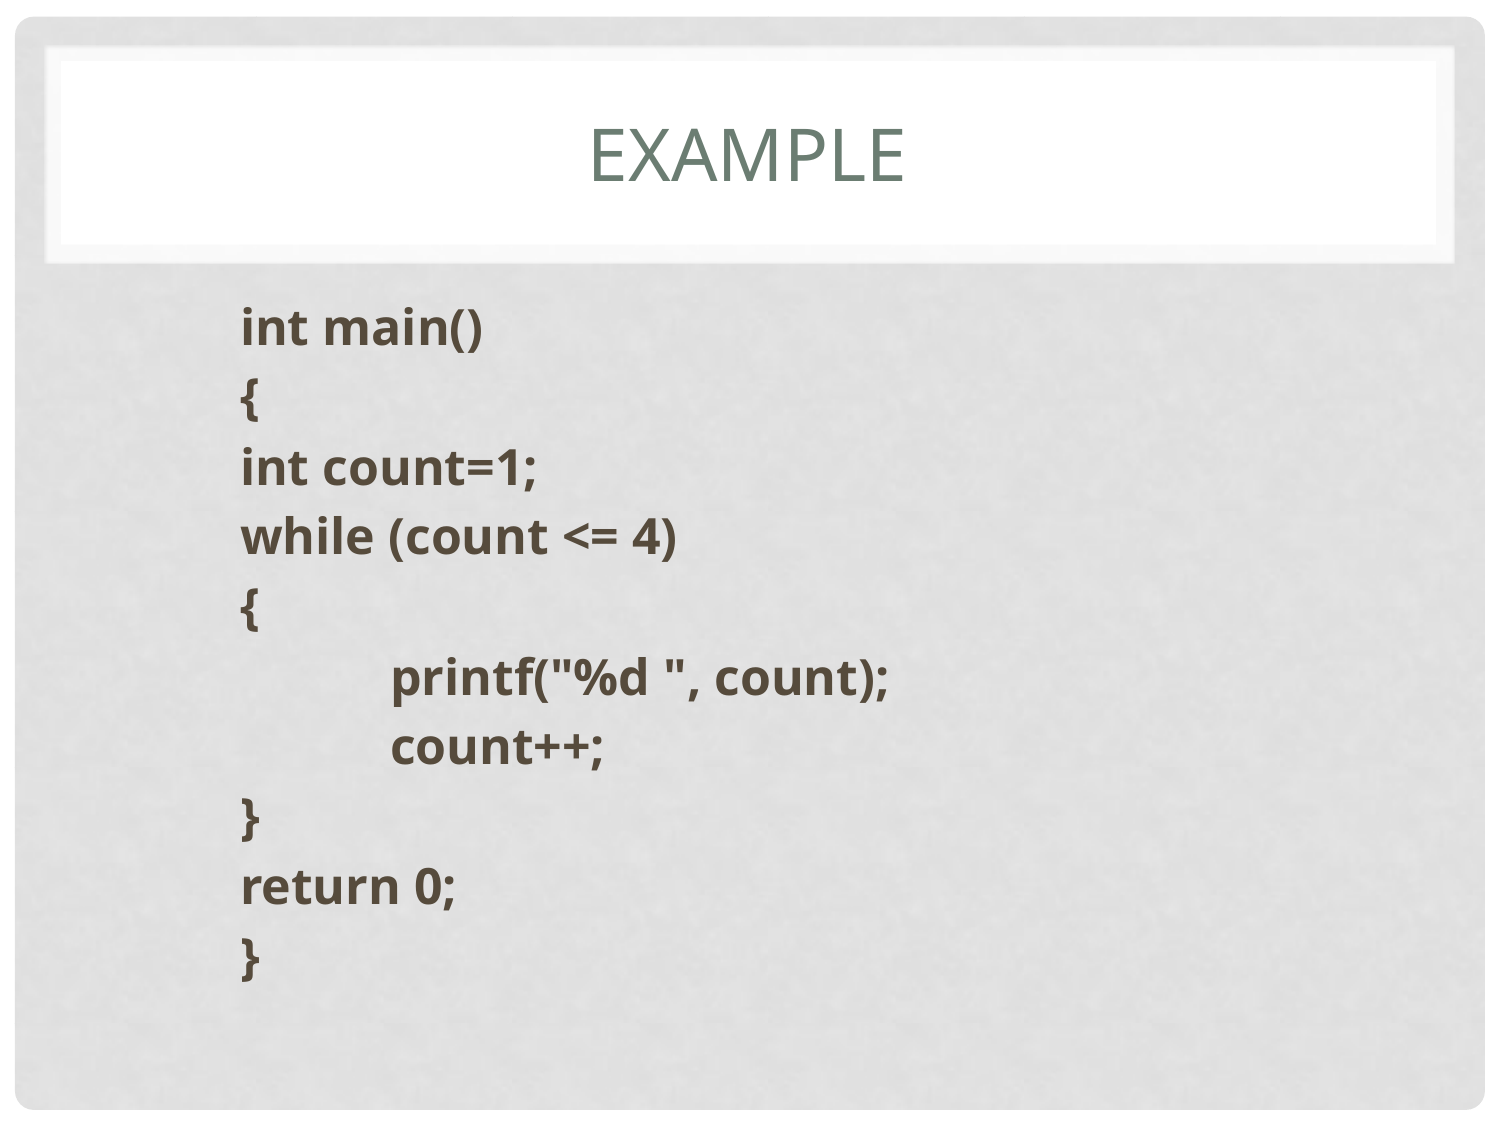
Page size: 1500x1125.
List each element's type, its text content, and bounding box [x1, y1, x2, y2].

list int main() { int count=1; while (count <= 4) { printf("%d ", count); count++; } return 0; } [75, 287, 1425, 1005]
title Example [69, 66, 1425, 238]
